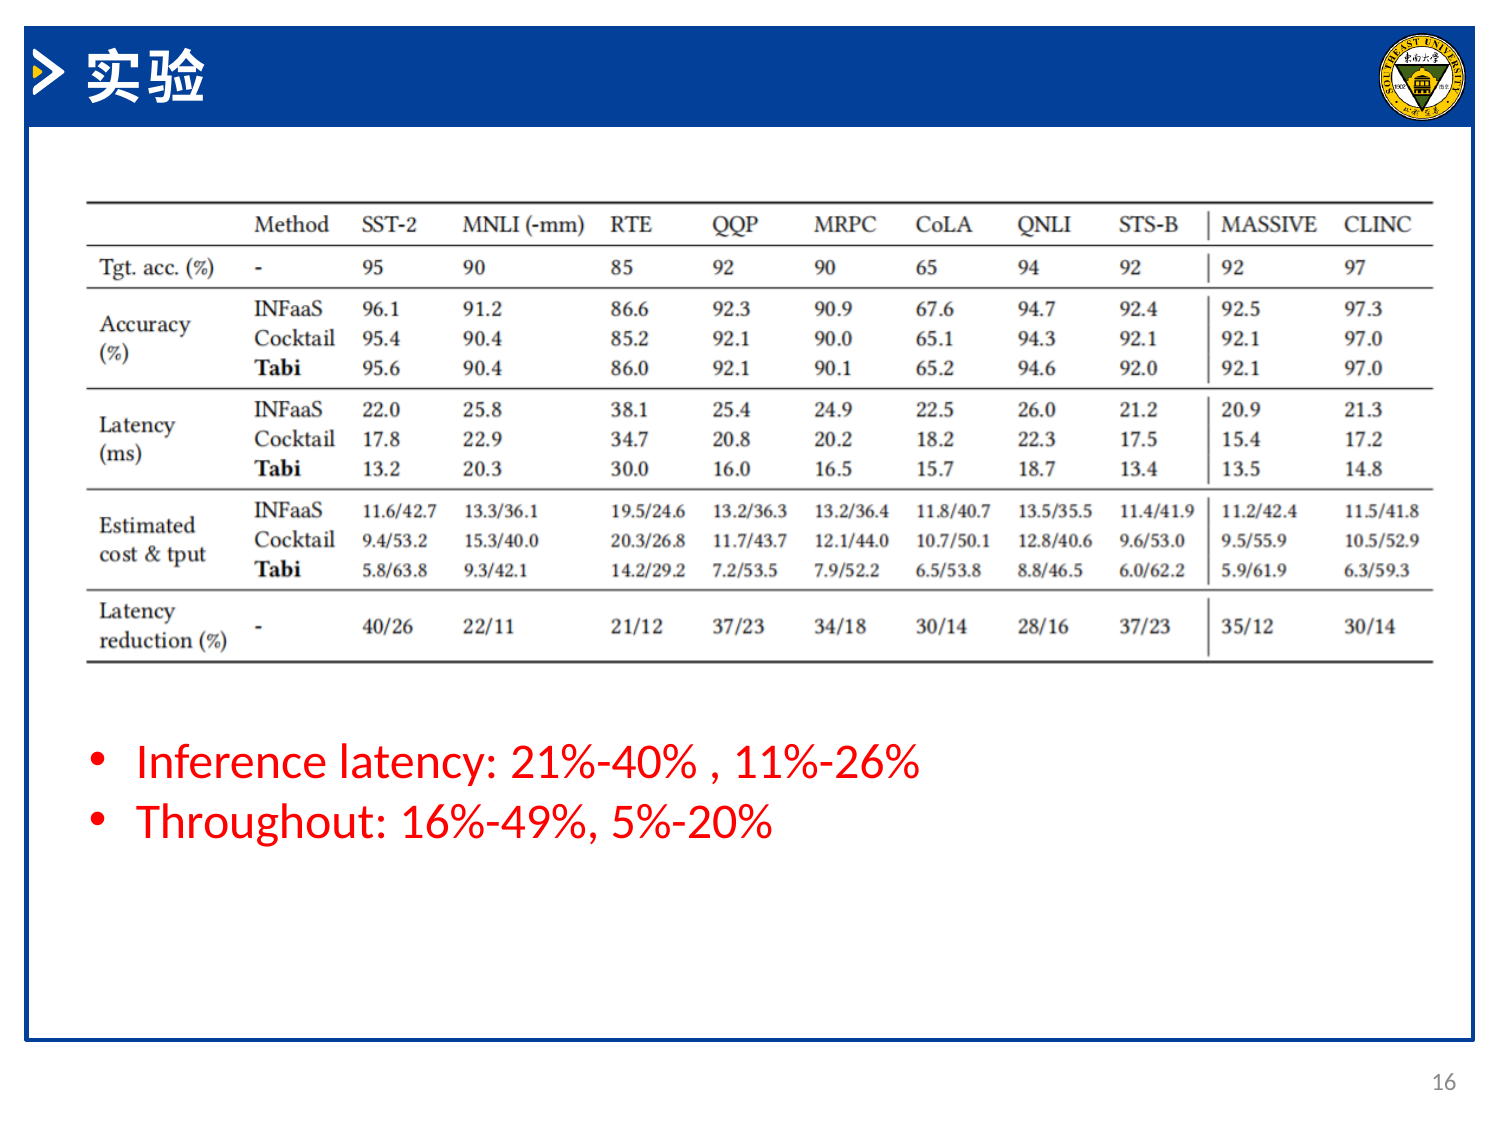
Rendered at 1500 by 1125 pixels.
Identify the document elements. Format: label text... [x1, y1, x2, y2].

picture [1378, 33, 1467, 121]
text_box 实验 [70, 32, 605, 118]
text_box Inference latency: 21%-40% , 11%-26% Throughout: 16%-49%, 5%-20% [74, 721, 936, 856]
picture [58, 175, 1442, 665]
slide_number 16 [1382, 1051, 1472, 1111]
